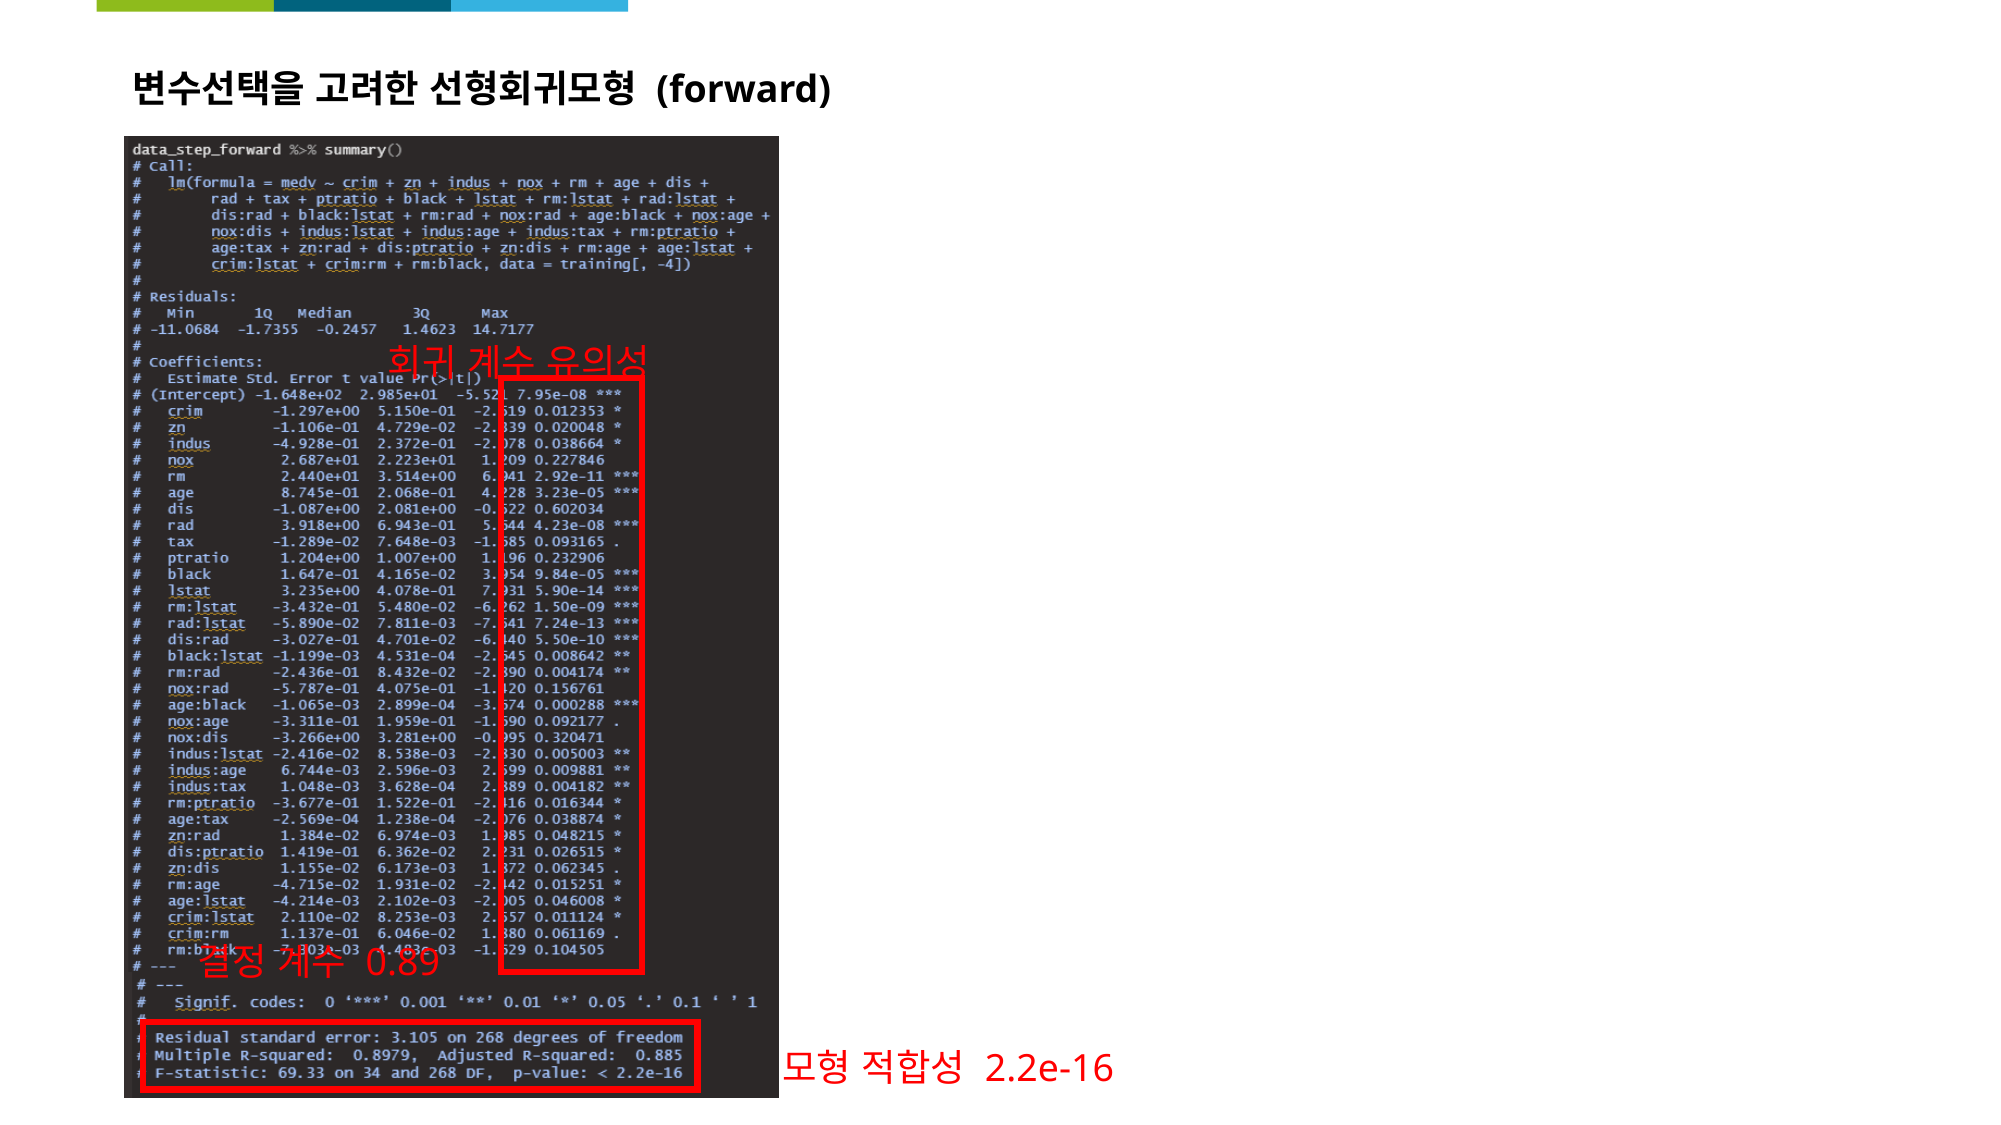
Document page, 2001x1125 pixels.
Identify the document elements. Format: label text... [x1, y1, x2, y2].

text_box 변수선택을 고려한 선형회귀모형 (forward) [118, 57, 847, 118]
text_box 모형 적합성 2.2e-16 [779, 1036, 1130, 1097]
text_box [123, 136, 779, 1098]
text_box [96, 0, 629, 12]
